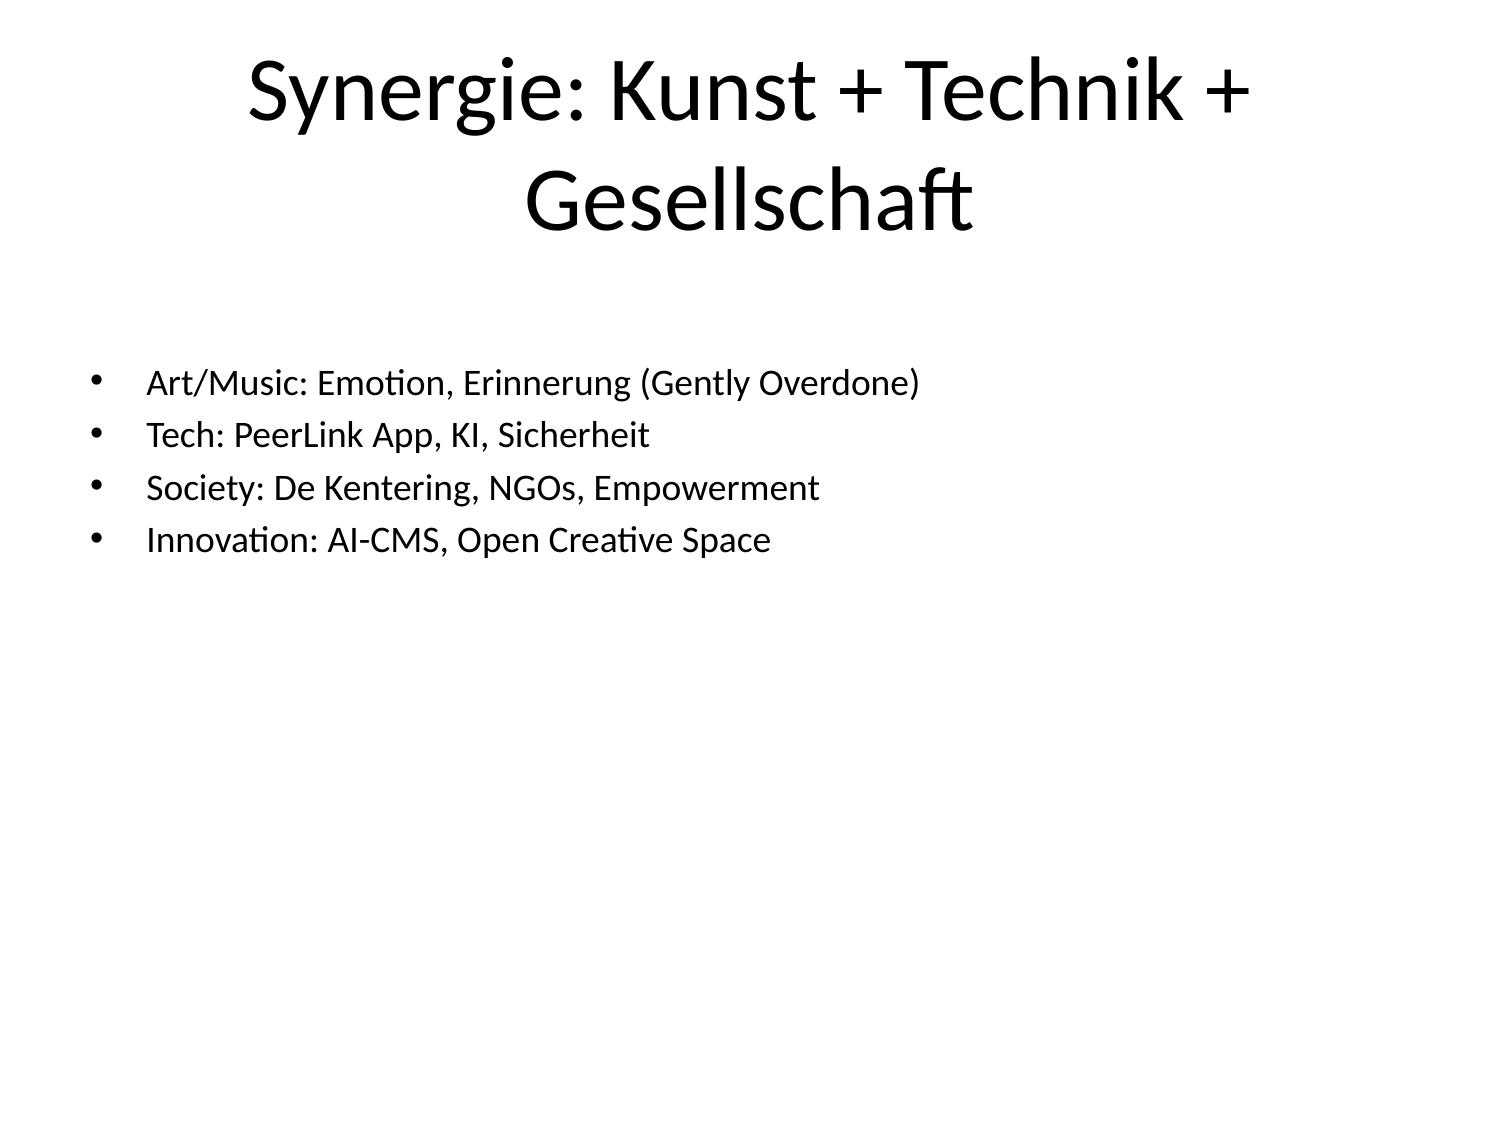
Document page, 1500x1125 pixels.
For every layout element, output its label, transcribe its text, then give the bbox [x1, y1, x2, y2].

list Art/Music: Emotion, Erinnerung (Gently Overdone) Tech: PeerLink App, KI, Sicherheit Society: De Kentering, NGOs, Empowerment Innovation: AI-CMS, Open Creative Space [75, 262, 1425, 1005]
title Synergie: Kunst + Technik + Gesellschaft [75, 45, 1425, 233]
